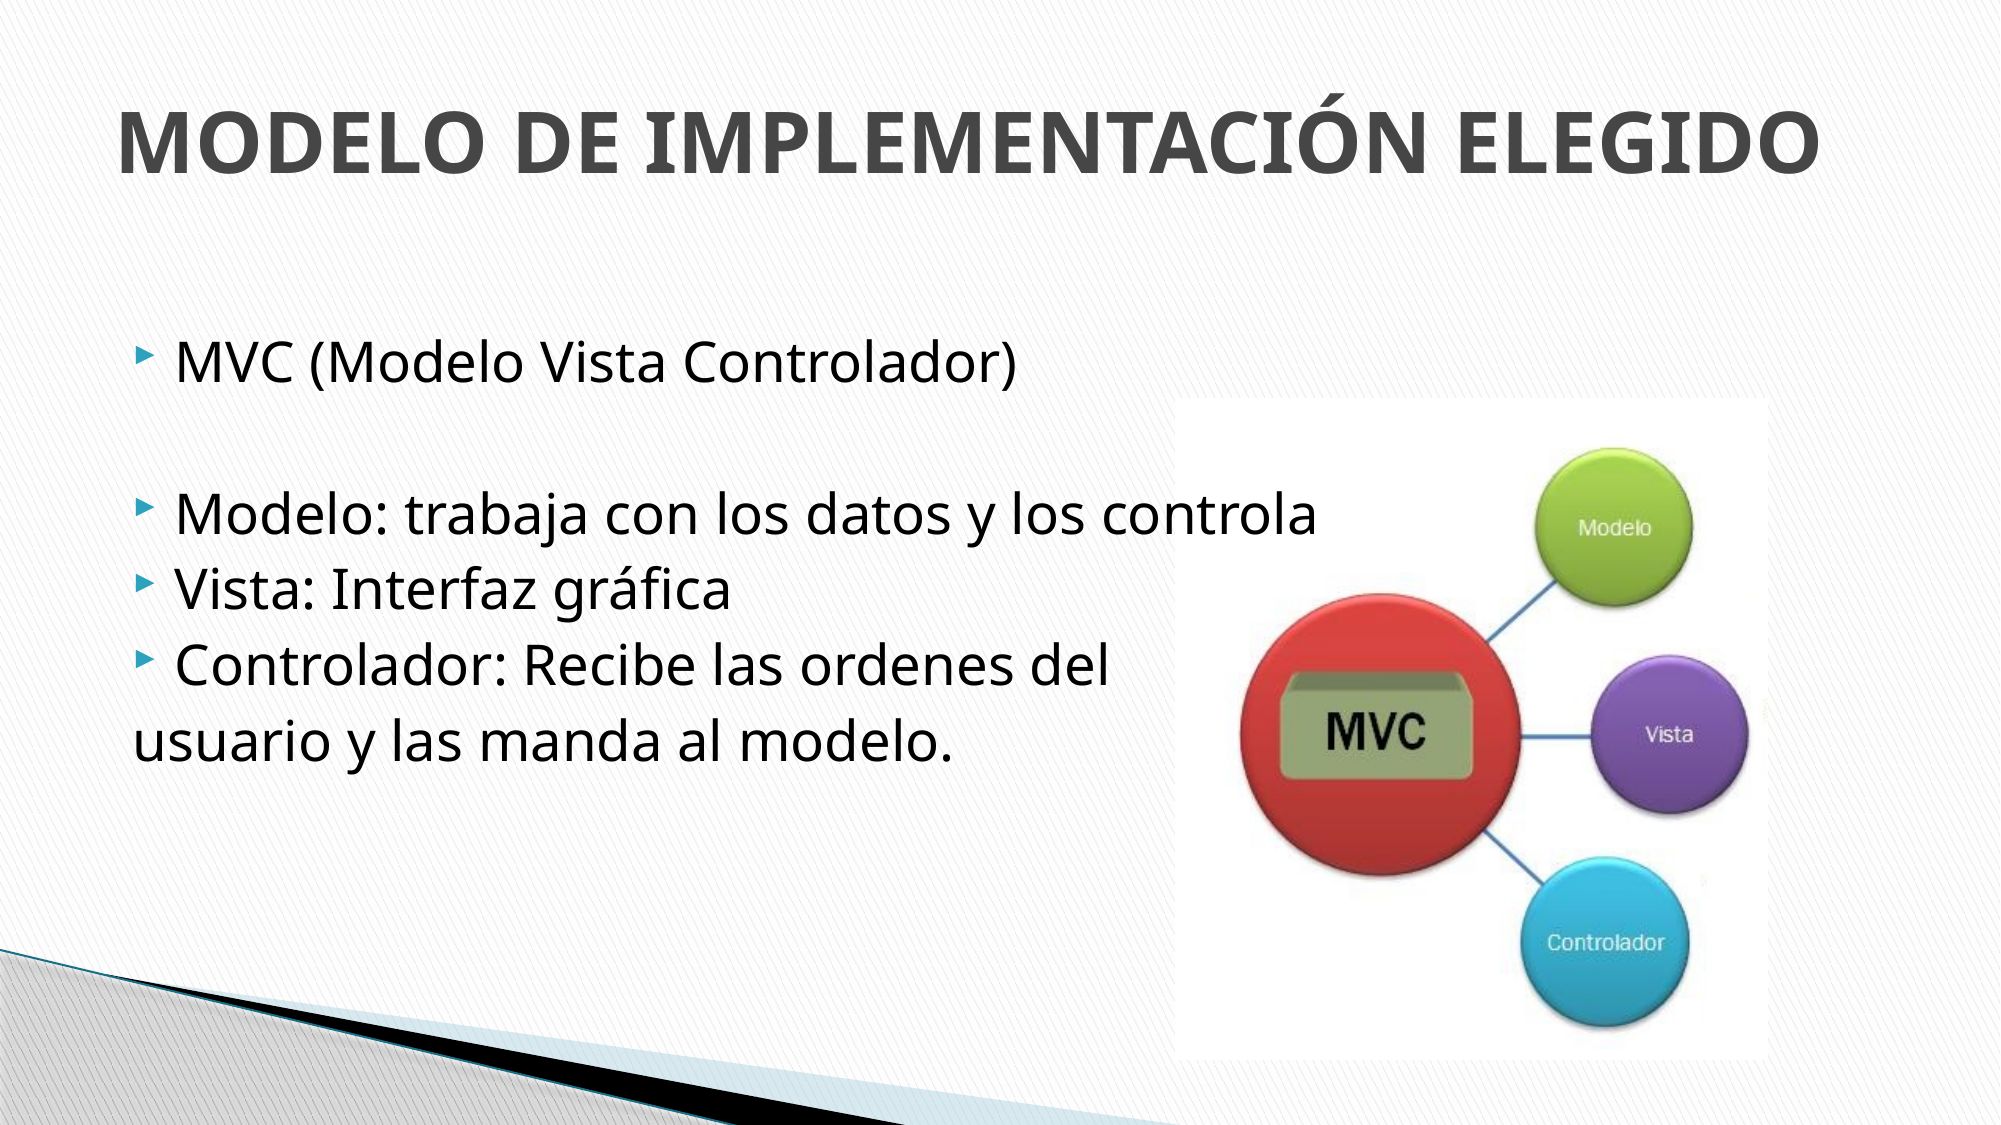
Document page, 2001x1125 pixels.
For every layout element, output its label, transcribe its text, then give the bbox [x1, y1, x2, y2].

picture [1174, 398, 1768, 1060]
title MODELO DE IMPLEMENTACIÓN ELEGIDO [99, 45, 1900, 233]
list MVC (Modelo Vista Controlador) Modelo: trabaja con los datos y los controla Vista: Interfaz gráfica Controlador: Recibe las ordenes del usuario y las manda al modelo. [99, 243, 1900, 986]
